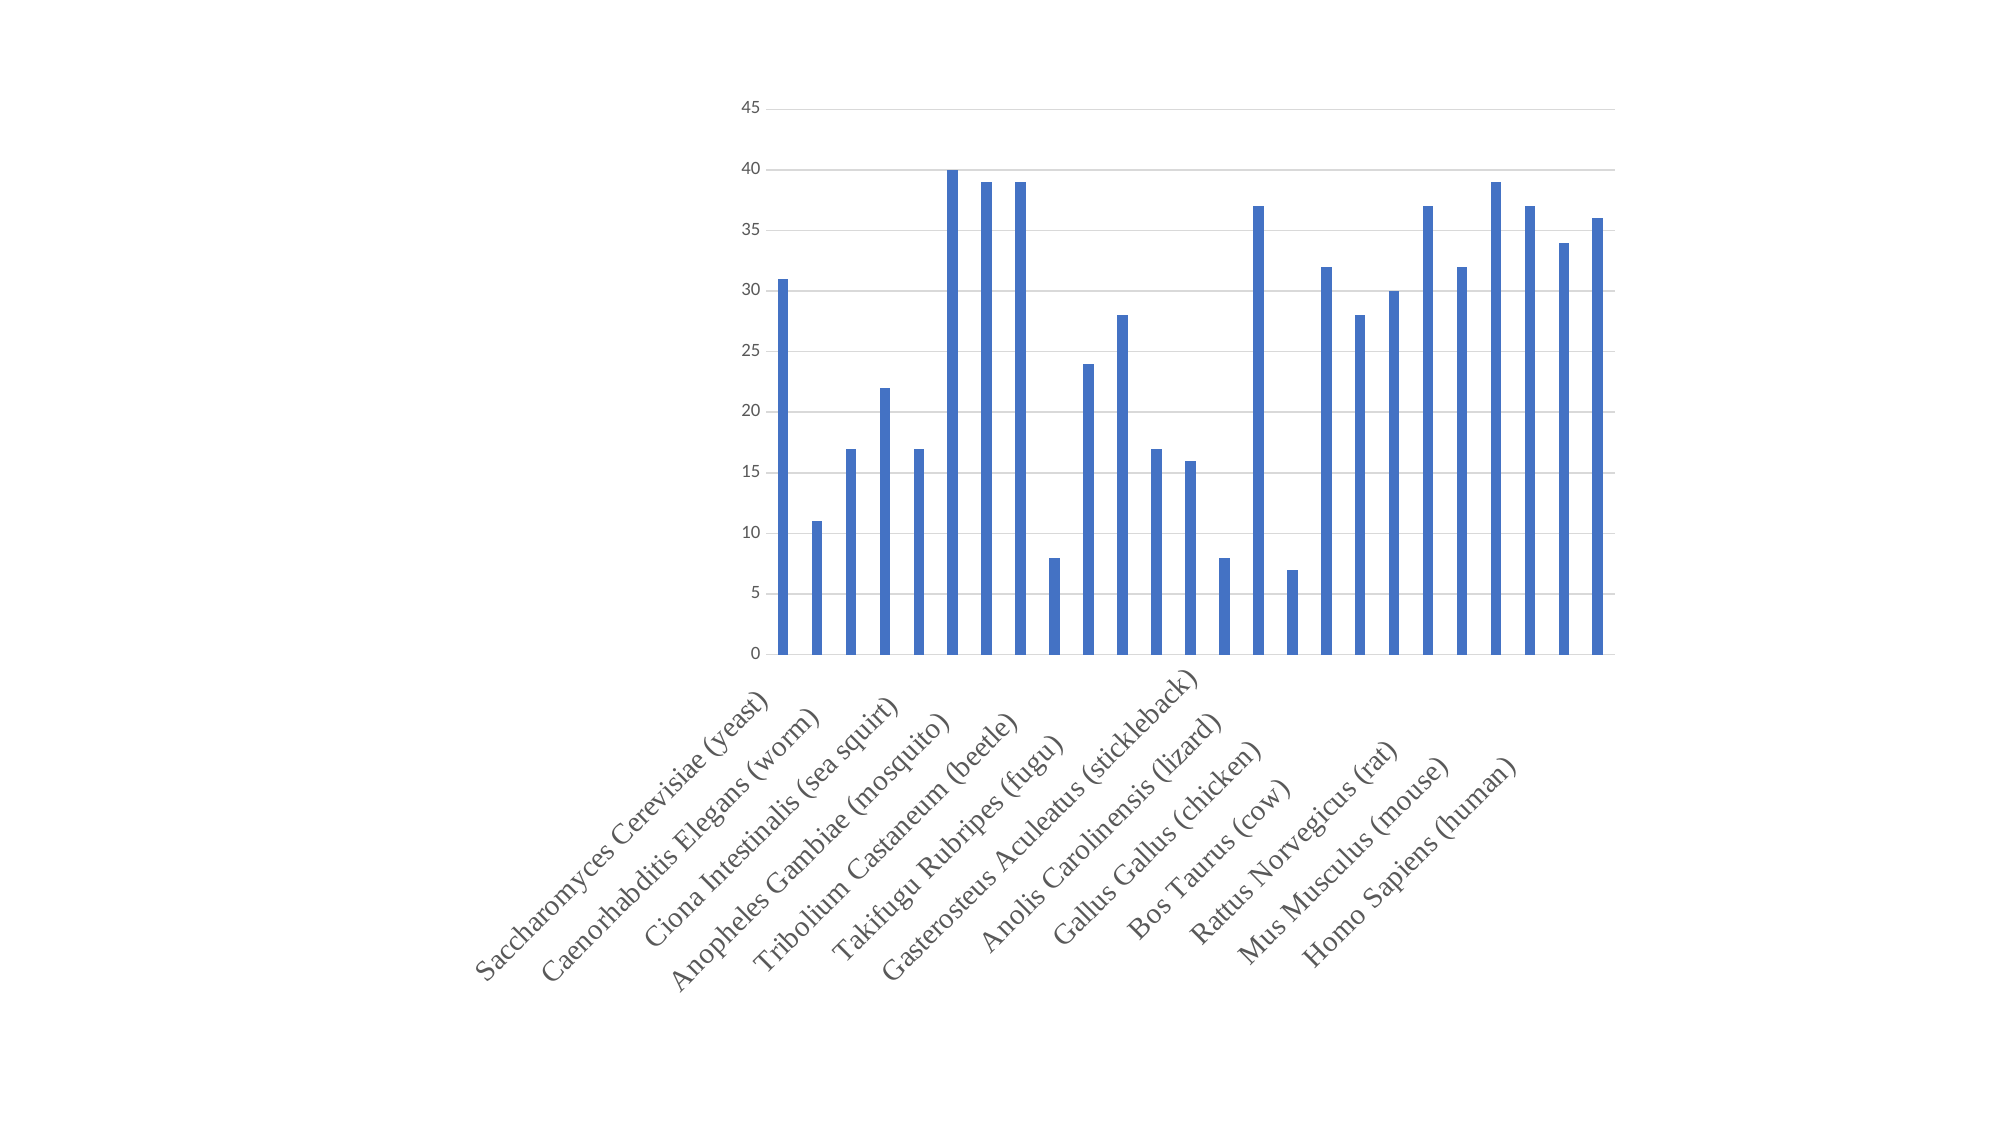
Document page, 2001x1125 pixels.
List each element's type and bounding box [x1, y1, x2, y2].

chart [443, 81, 1639, 1017]
